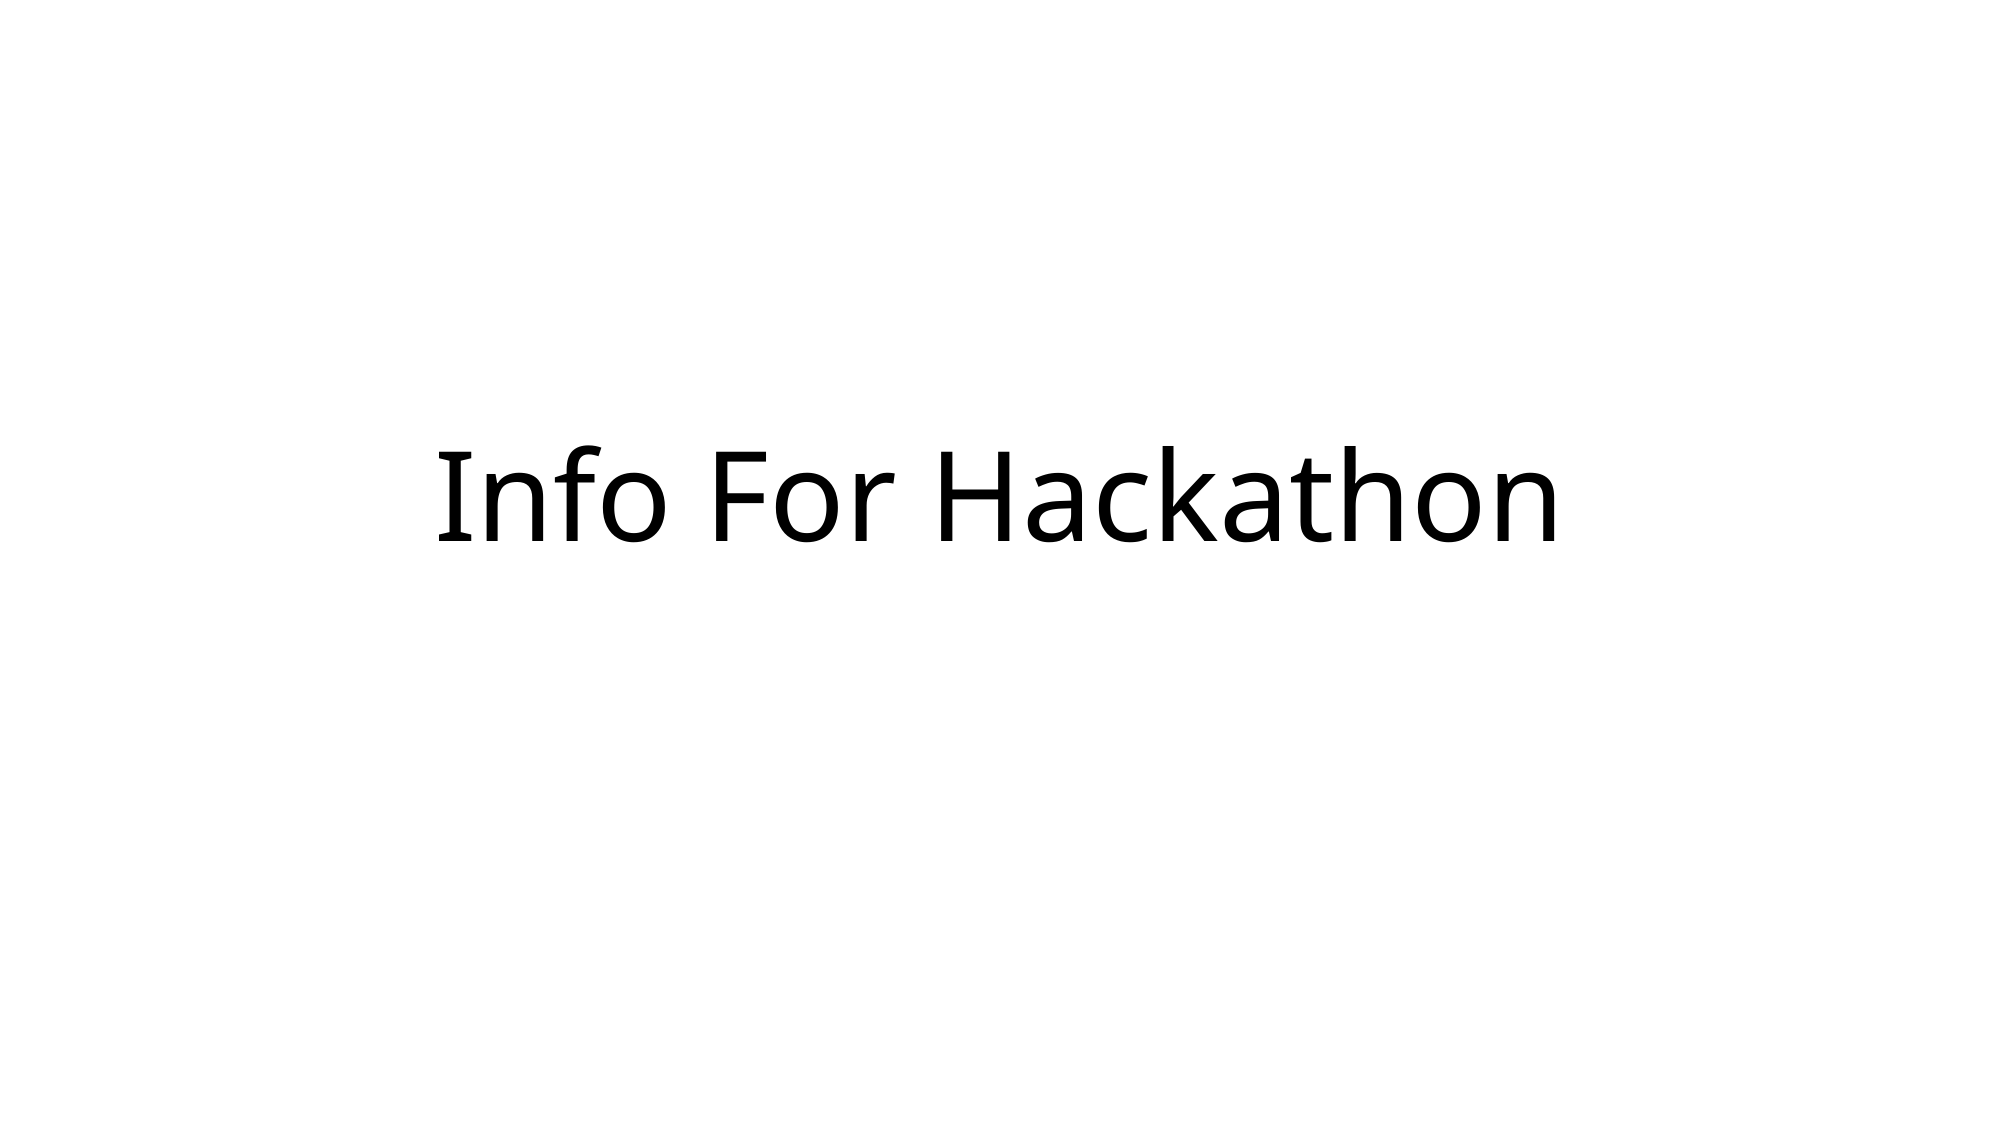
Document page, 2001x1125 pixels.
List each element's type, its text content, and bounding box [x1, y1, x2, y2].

title Info For Hackathon [249, 184, 1750, 576]
